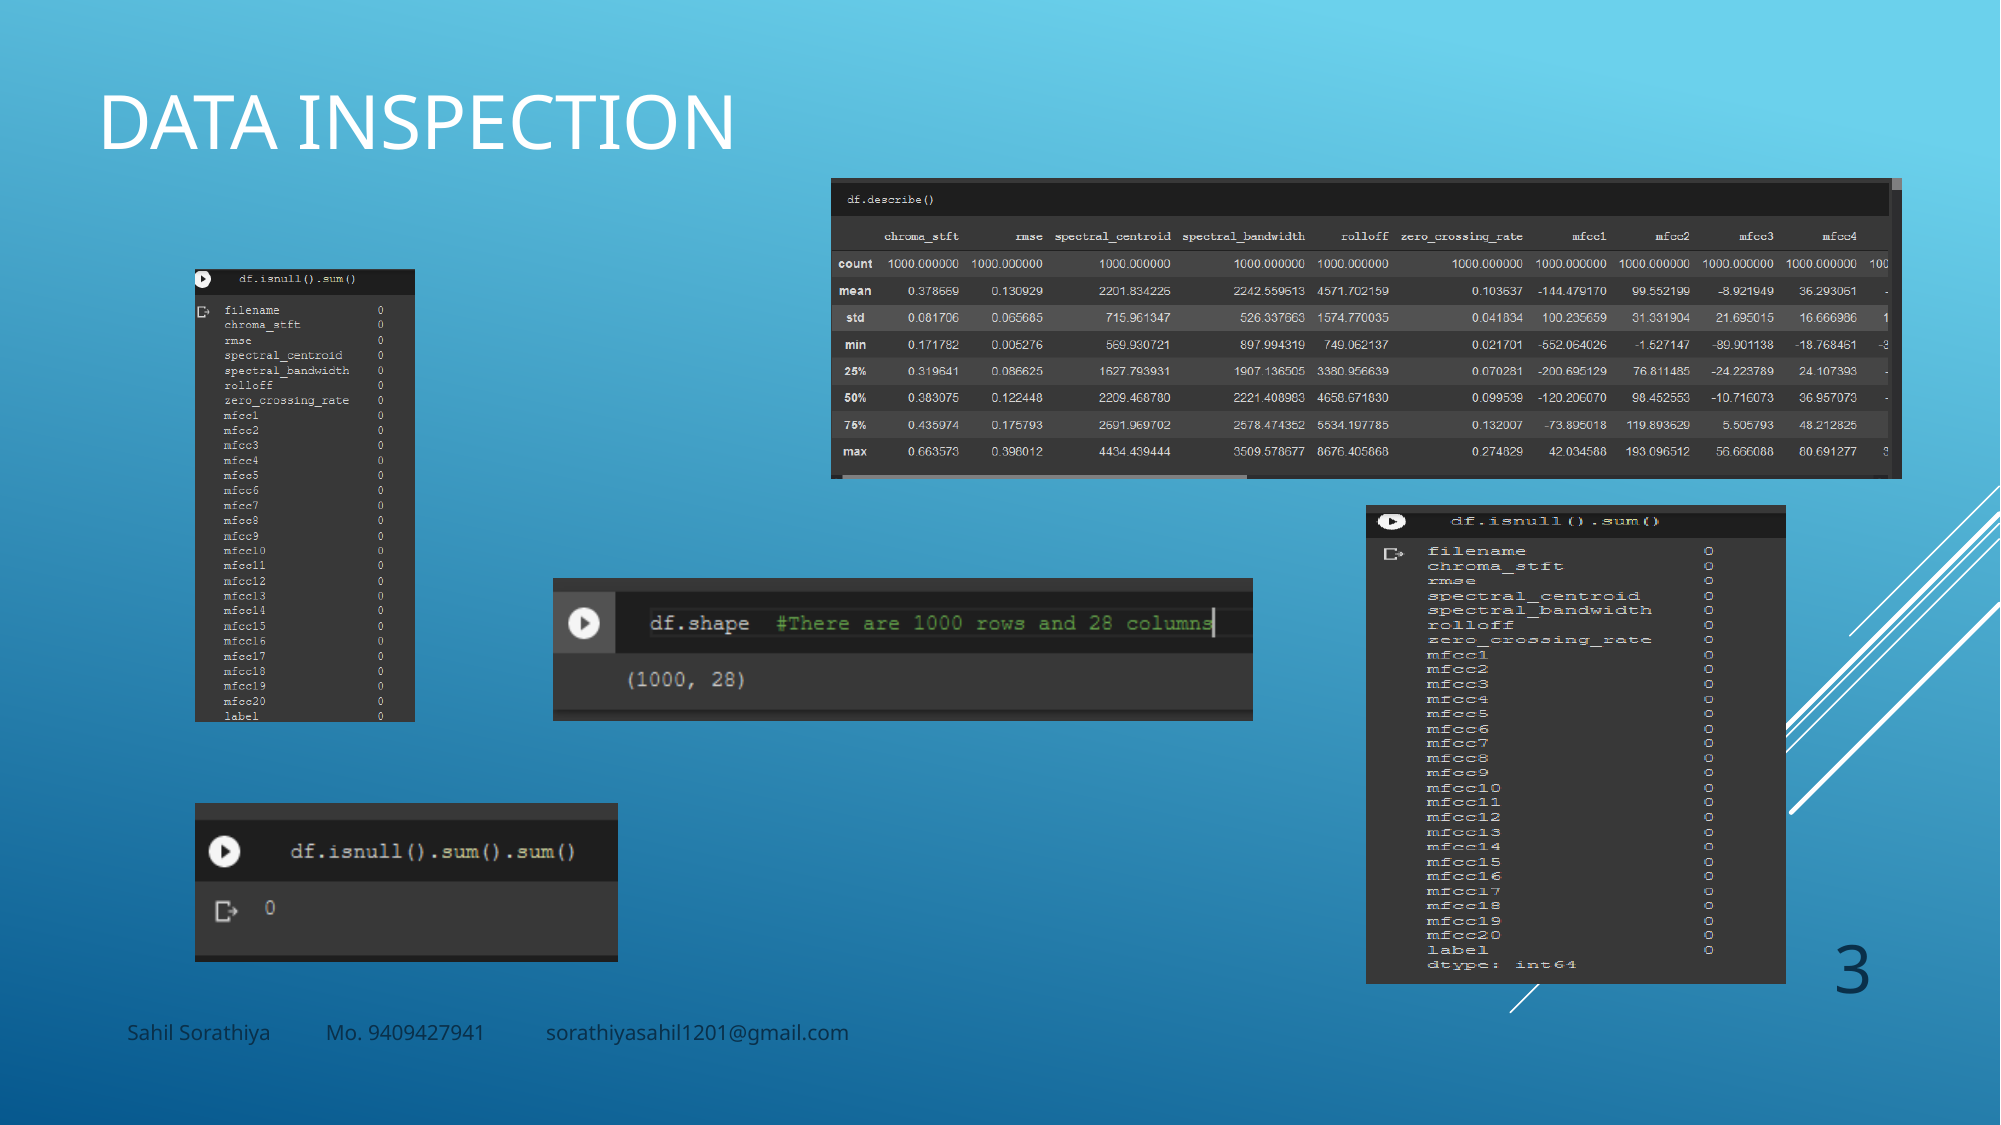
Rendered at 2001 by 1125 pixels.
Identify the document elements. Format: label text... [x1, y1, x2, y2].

picture [195, 803, 618, 963]
picture [195, 269, 415, 723]
title Data Inspection [82, 0, 1483, 243]
slide_number 3 [1700, 915, 1888, 1025]
footer Sahil Sorathiya Mo. 9409427941 sorathiyasahil1201@gmail.com [112, 1012, 1350, 1073]
picture [1366, 504, 1786, 984]
picture [831, 177, 1902, 479]
picture [553, 578, 1253, 722]
